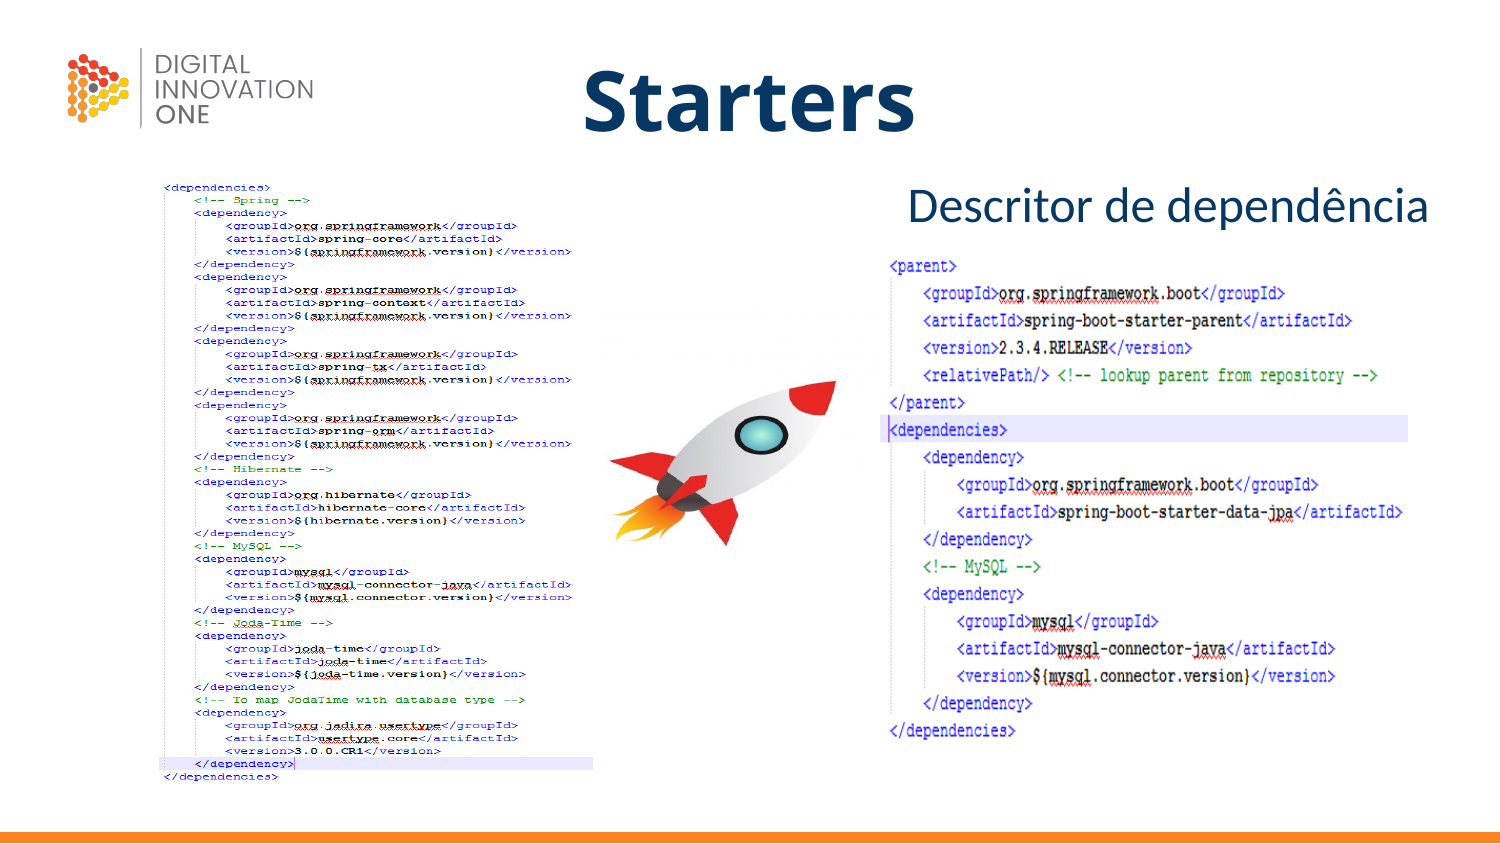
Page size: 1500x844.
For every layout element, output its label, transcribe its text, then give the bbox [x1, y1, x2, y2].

subtitle Starters [51, 50, 1449, 148]
text_box Descritor de dependência [880, 157, 1498, 257]
text_box [0, 832, 1500, 843]
picture [50, 39, 330, 137]
picture [158, 181, 1408, 790]
